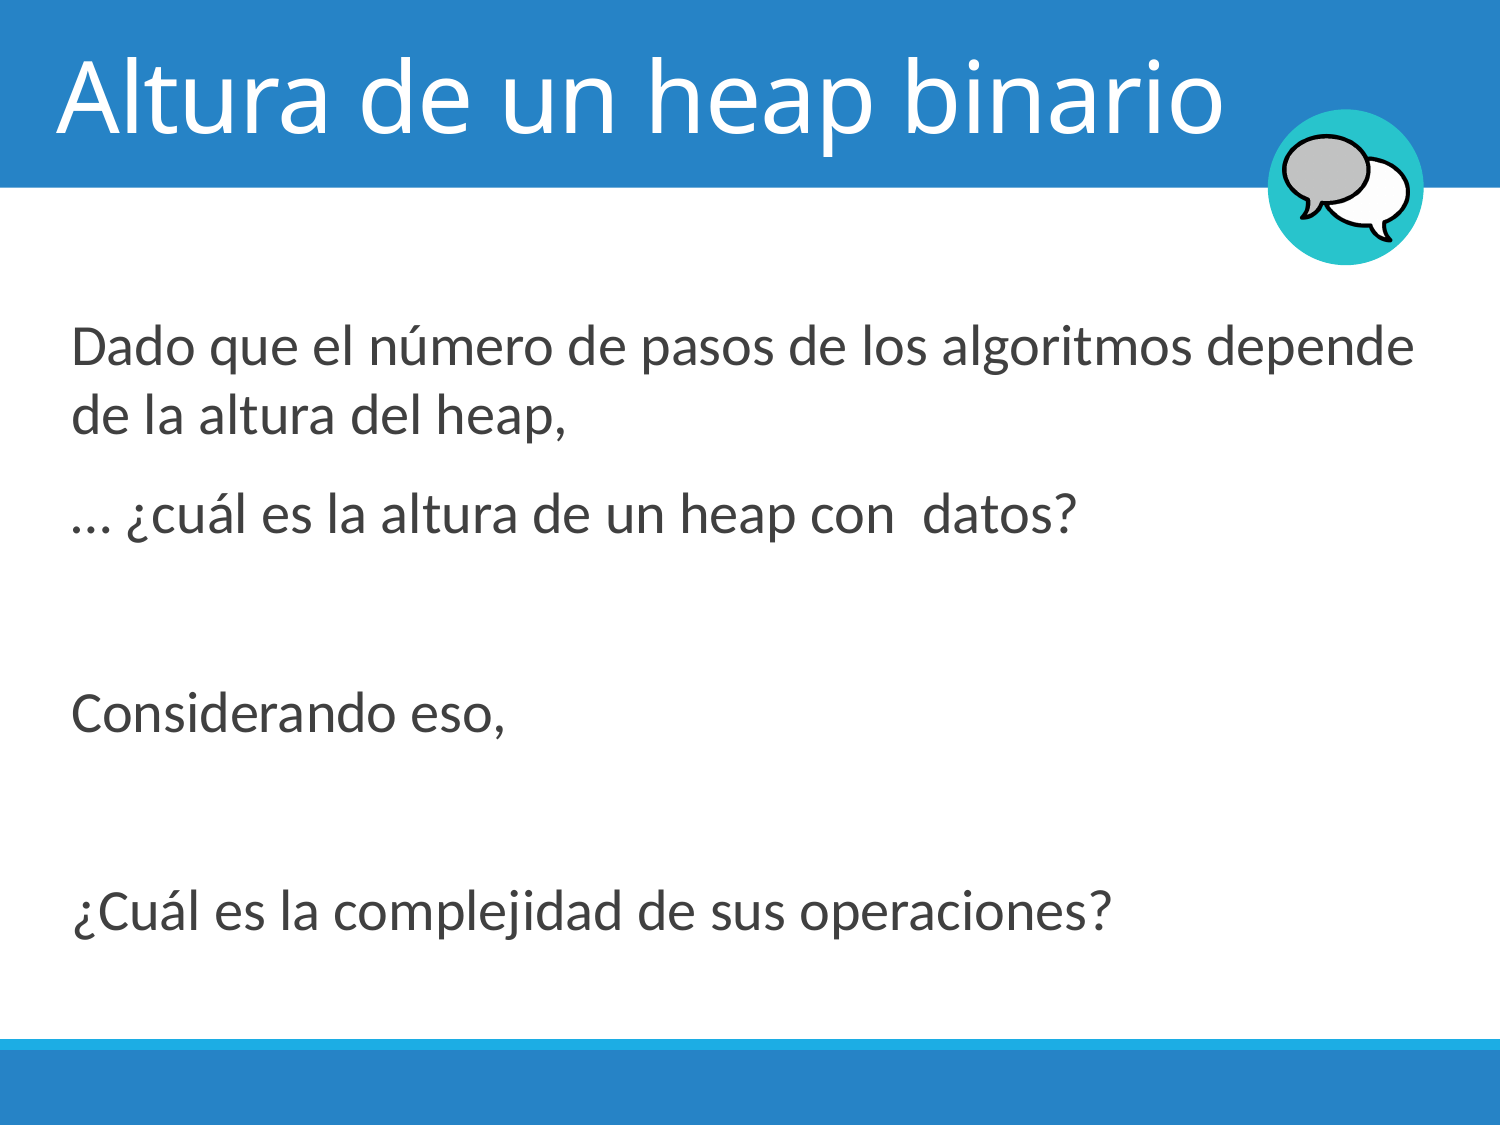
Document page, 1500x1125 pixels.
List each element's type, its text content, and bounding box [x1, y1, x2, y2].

title Altura de un heap binario [41, 0, 1459, 188]
picture [1282, 188, 1410, 252]
